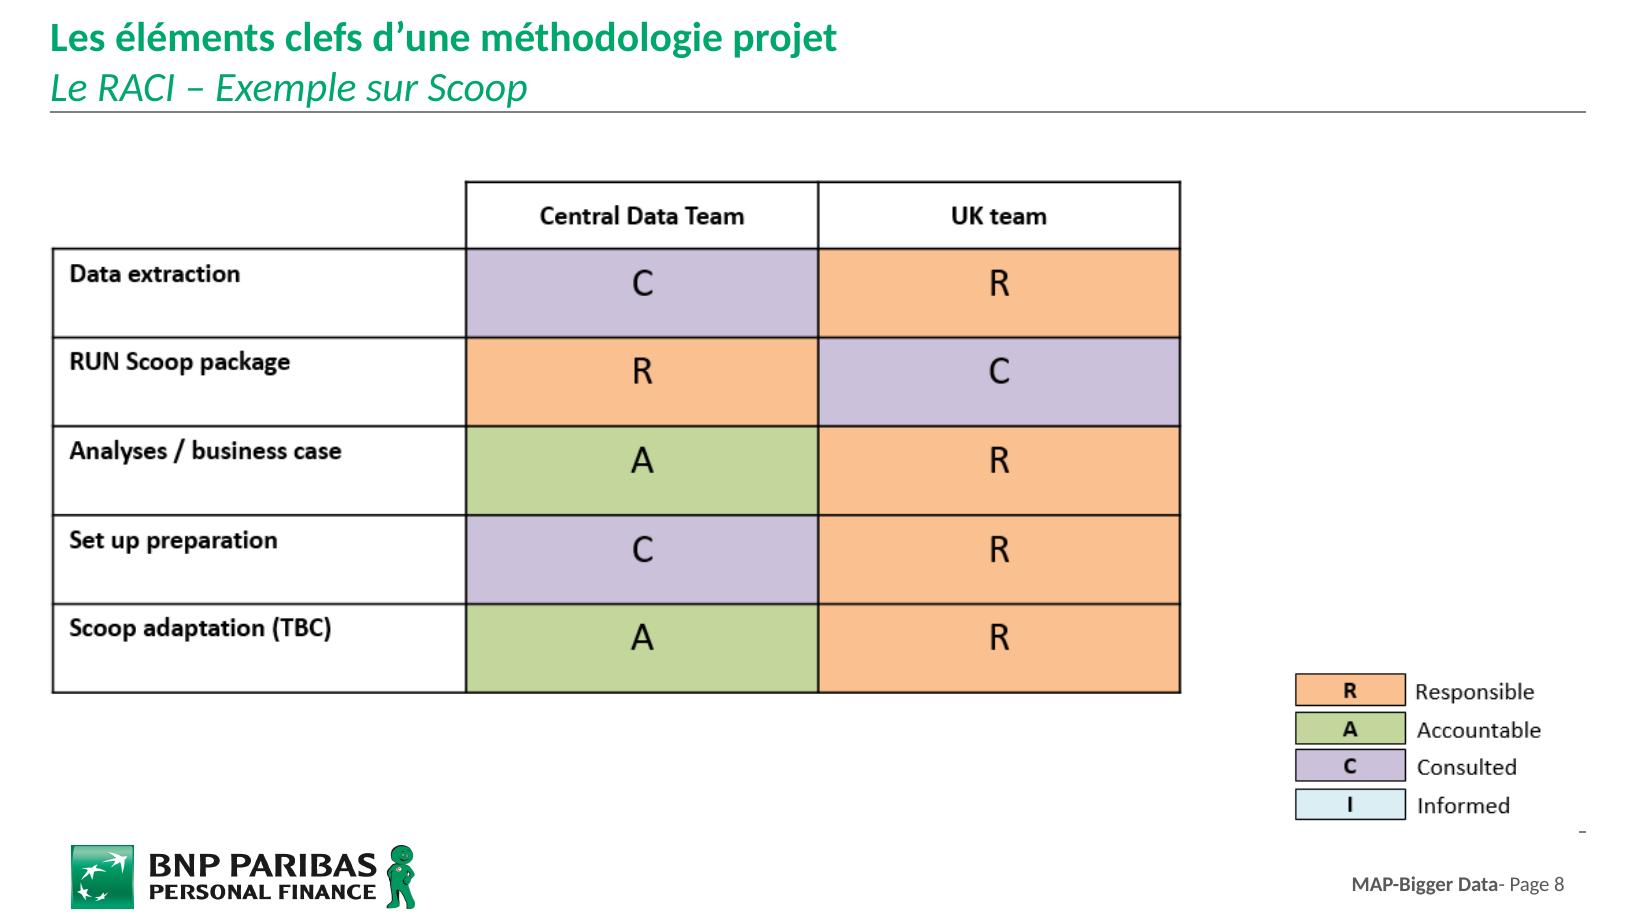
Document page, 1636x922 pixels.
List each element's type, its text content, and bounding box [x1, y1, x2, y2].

title Les éléments clefs d’une méthodologie projet Le RACI – Exemple sur Scoop [49, 16, 1615, 104]
picture [14, 134, 1579, 834]
picture [55, 839, 430, 915]
